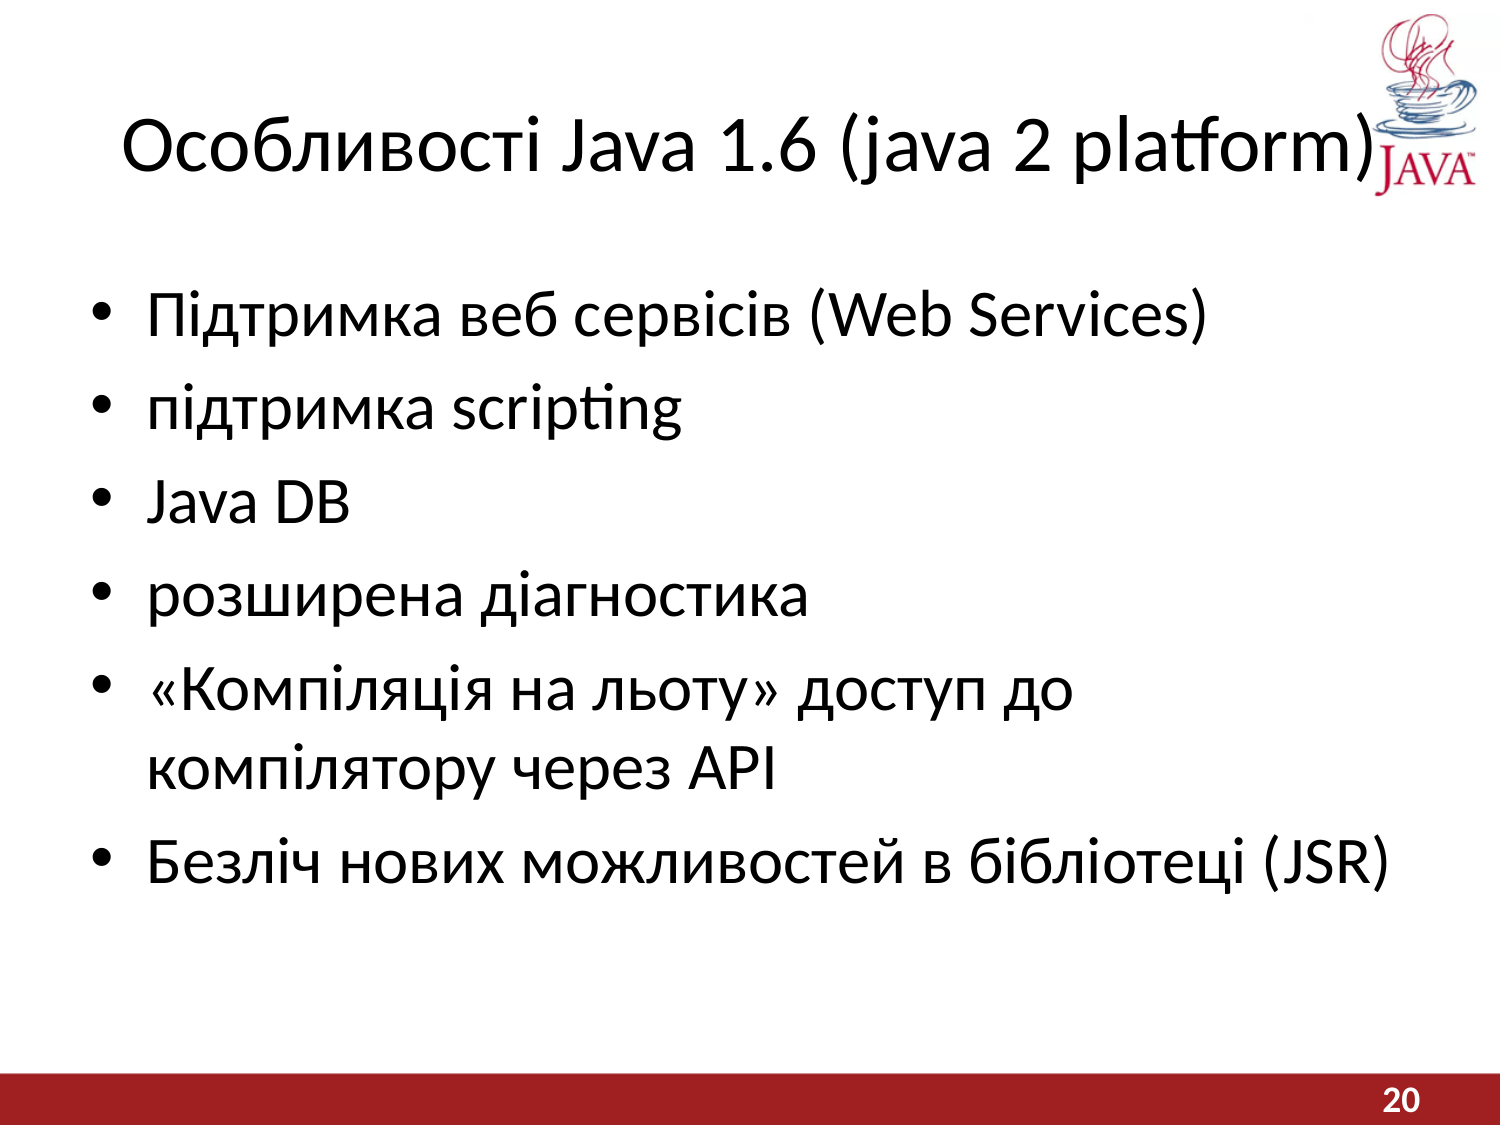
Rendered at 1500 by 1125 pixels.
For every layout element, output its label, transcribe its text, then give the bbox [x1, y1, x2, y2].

list Підтримка веб сервісів (Web Services) підтримка scripting Java DB розширена діагностика «Компіляція на льоту» доступ до компілятору через API Безліч нових можливостей в бібліотеці (JSR) [75, 262, 1425, 1005]
slide_number [1305, 1070, 1500, 1124]
title Особливості Java 1.6 (java 2 platform) [75, 45, 1425, 233]
picture [0, 0, 1500, 1125]
